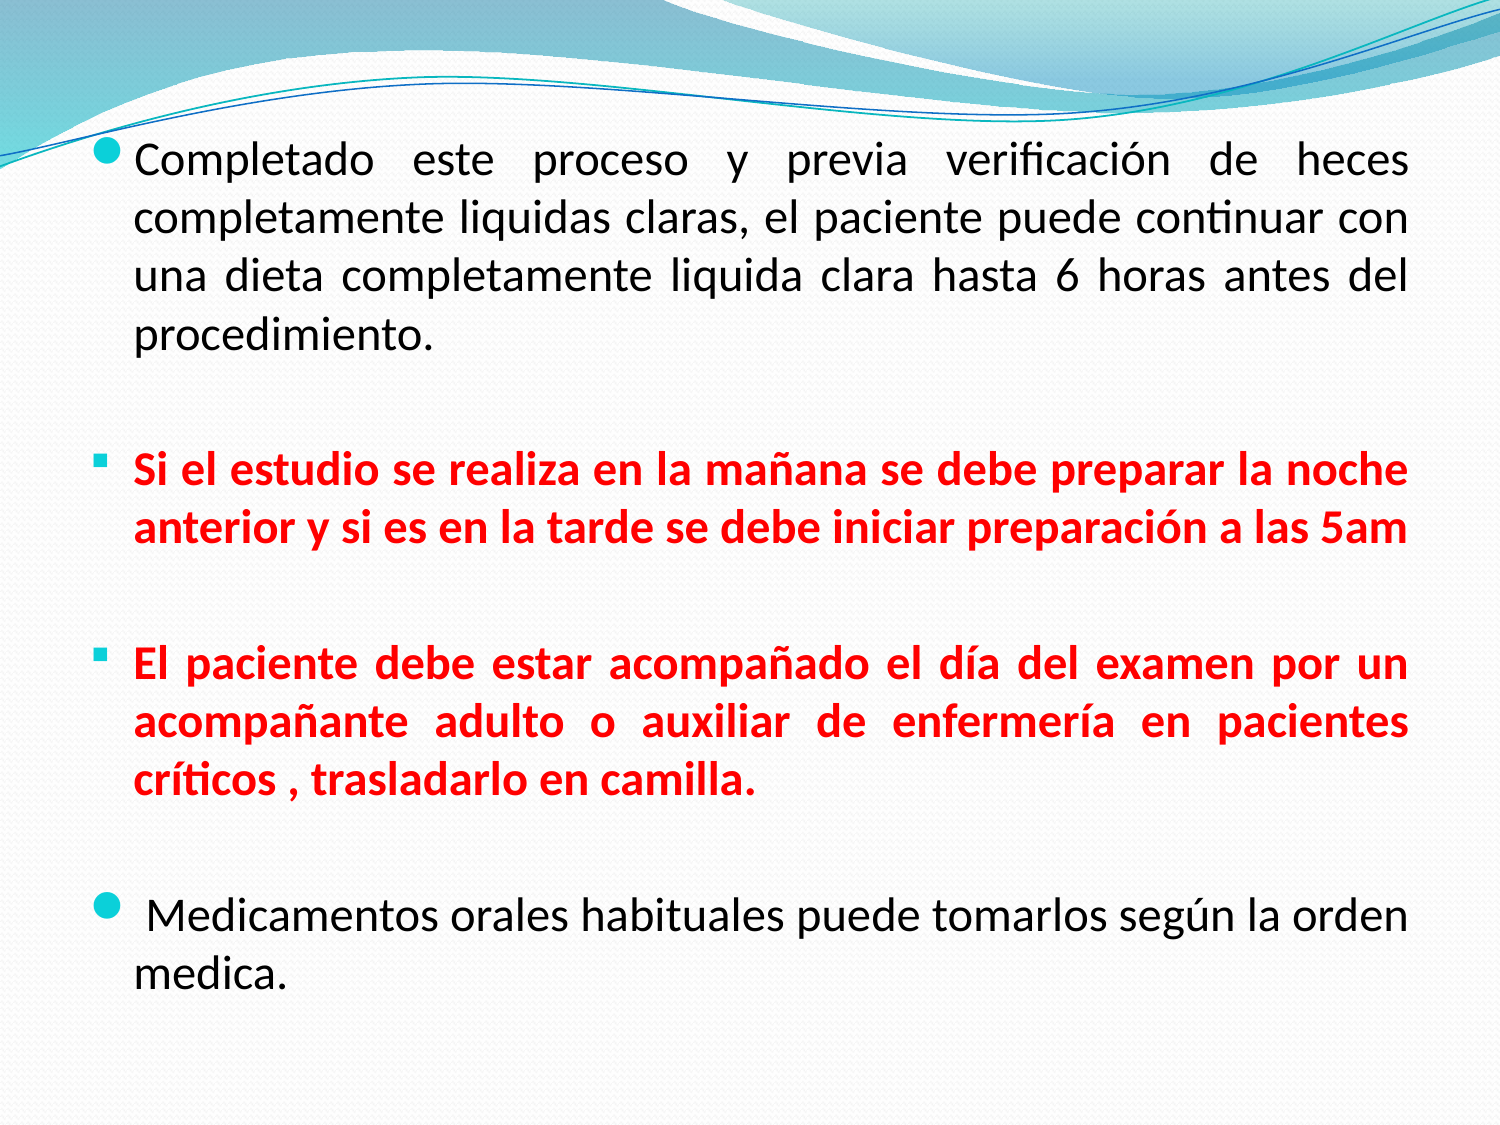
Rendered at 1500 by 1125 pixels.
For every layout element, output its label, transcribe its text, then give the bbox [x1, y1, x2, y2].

list Completado este proceso y previa verificación de heces completamente liquidas claras, el paciente puede continuar con una dieta completamente liquida clara hasta 6 horas antes del procedimiento. Si el estudio se realiza en la mañana se debe preparar la noche anterior y si es en la tarde se debe iniciar preparación a las 5am El paciente debe estar acompañado el día del examen por un acompañante adulto o auxiliar de enfermería en pacientes críticos , trasladarlo en camilla. Medicamentos orales habituales puede tomarlos según la orden medica. [75, 46, 1425, 1038]
